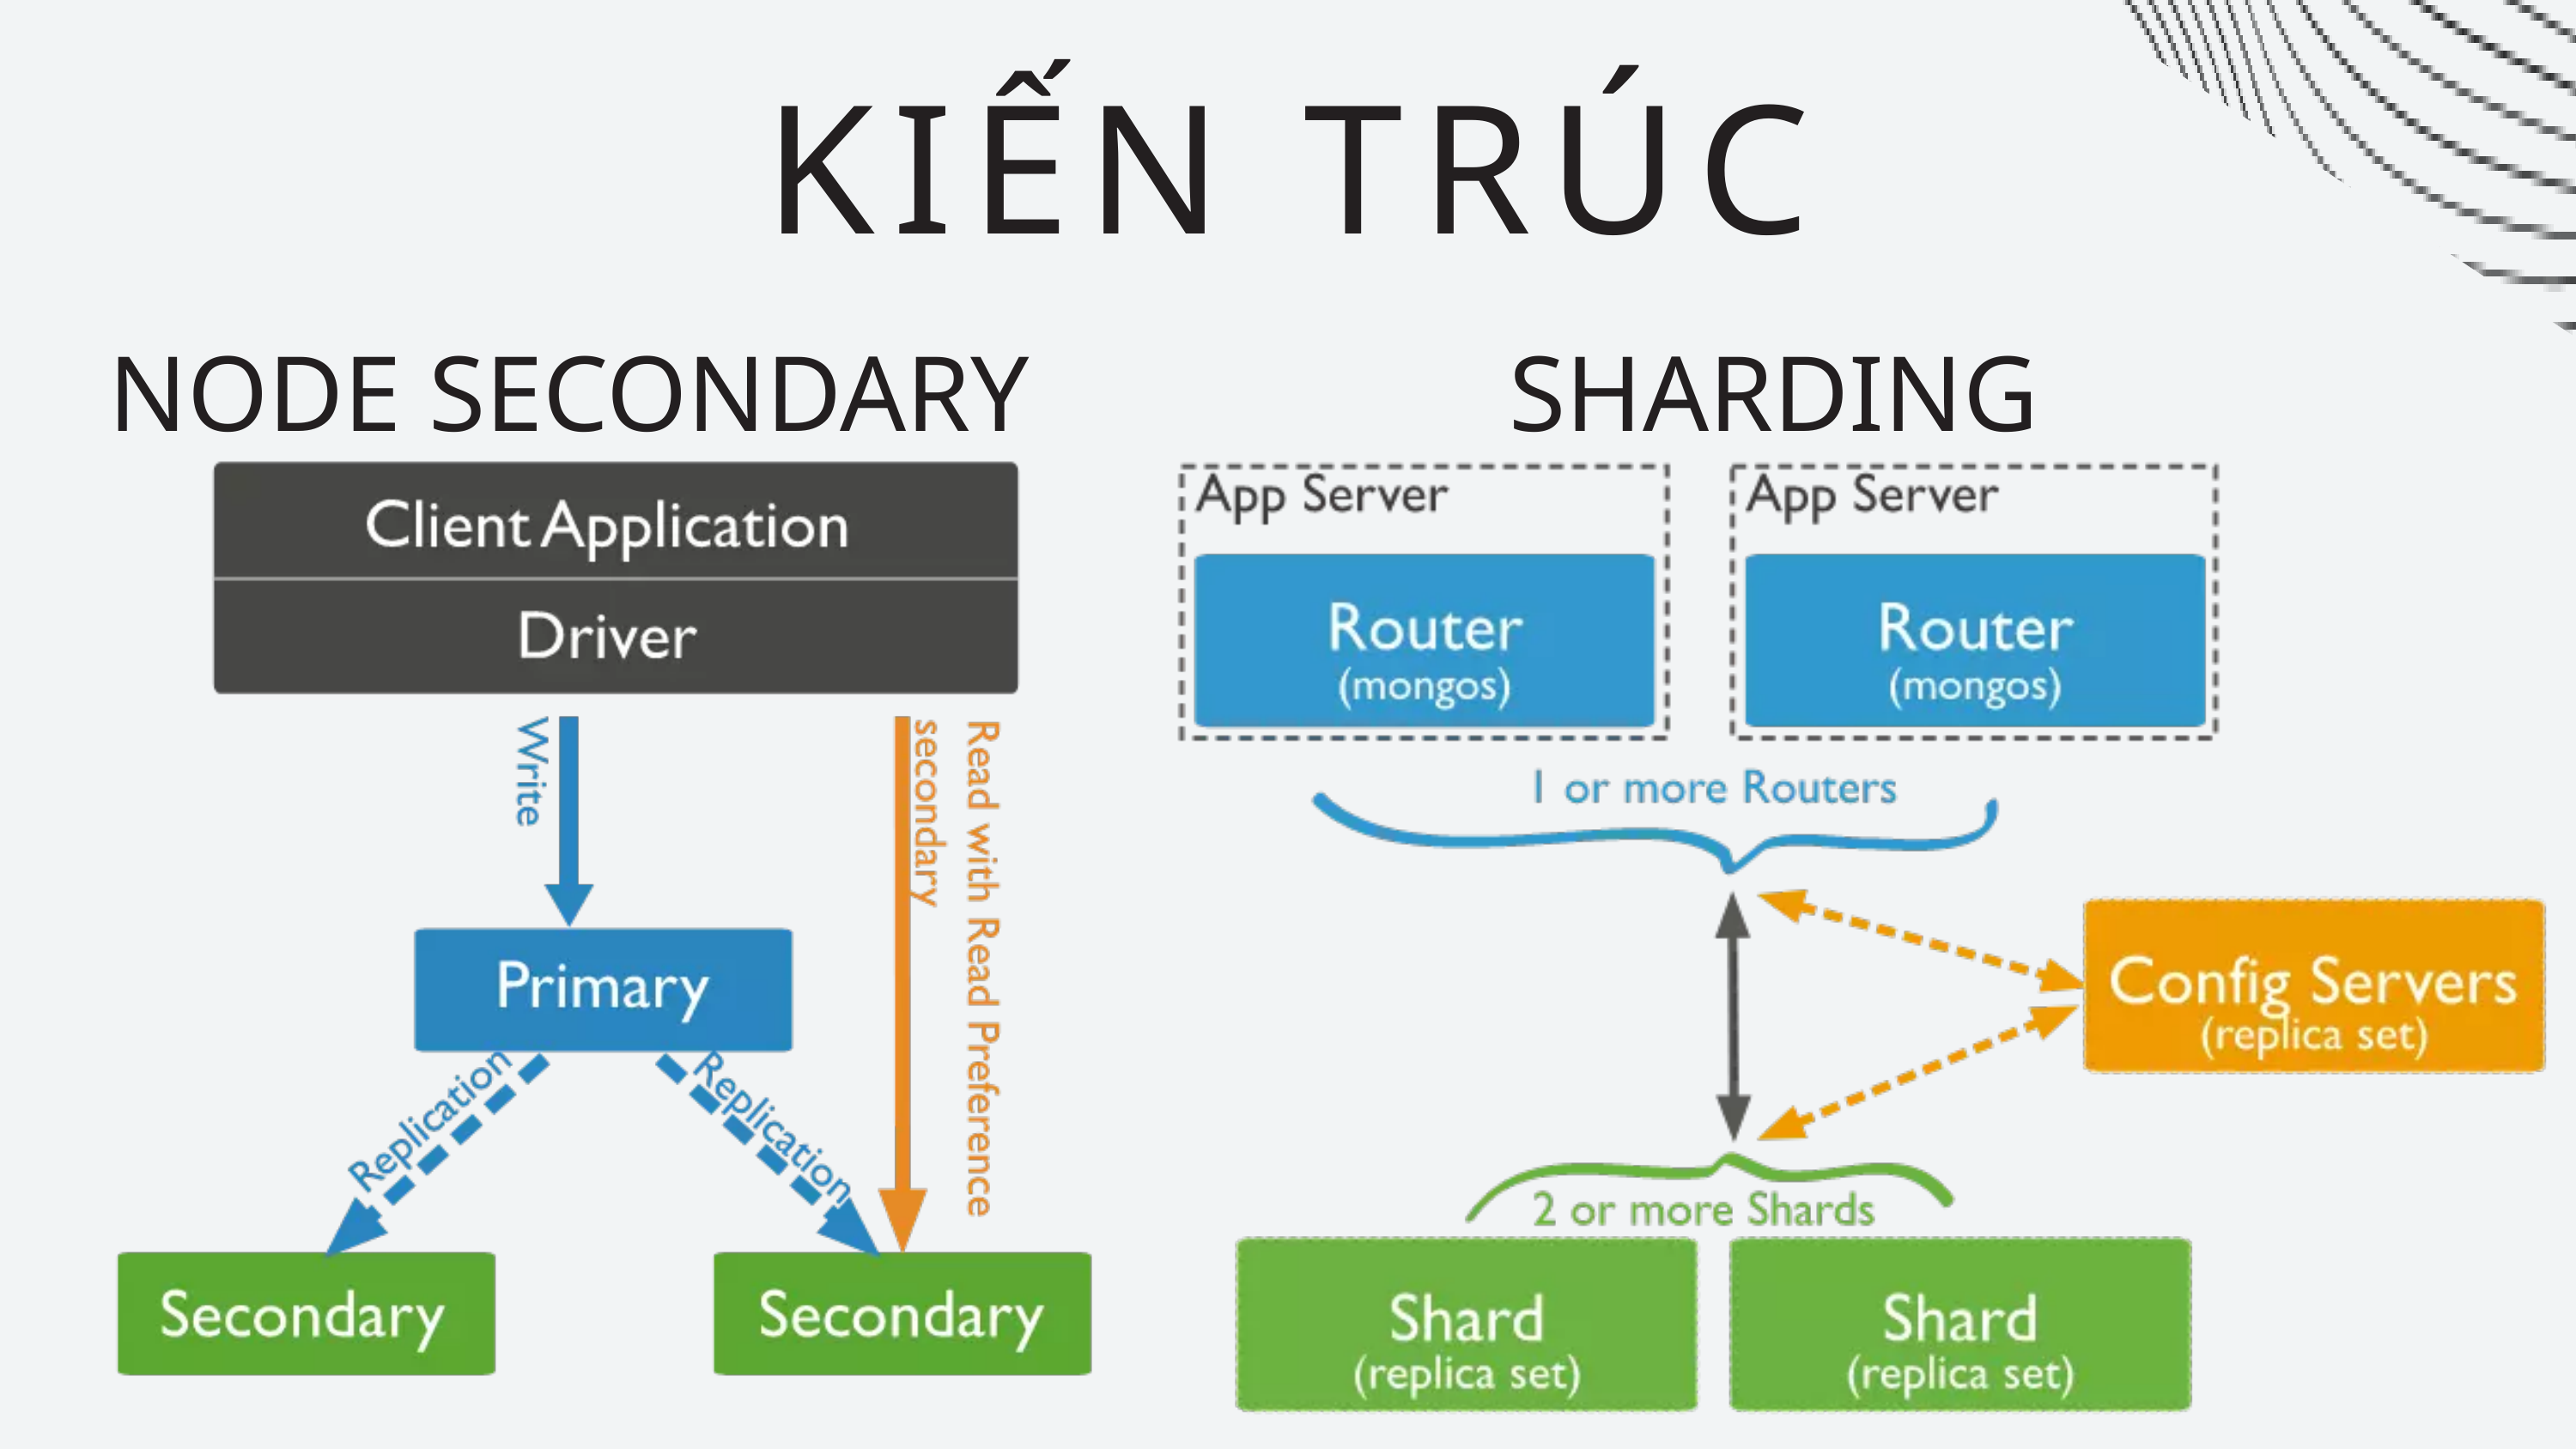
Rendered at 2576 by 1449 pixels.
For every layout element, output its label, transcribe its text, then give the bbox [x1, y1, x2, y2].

text_box [12, 438, 1151, 1449]
text_box SHARDING [1509, 275, 2121, 452]
text_box [1151, 438, 2576, 1449]
text_box KIẾN TRÚC [455, 23, 2121, 270]
text_box NODE SECONDARY [108, 275, 1125, 452]
text_box [2068, 0, 2576, 338]
